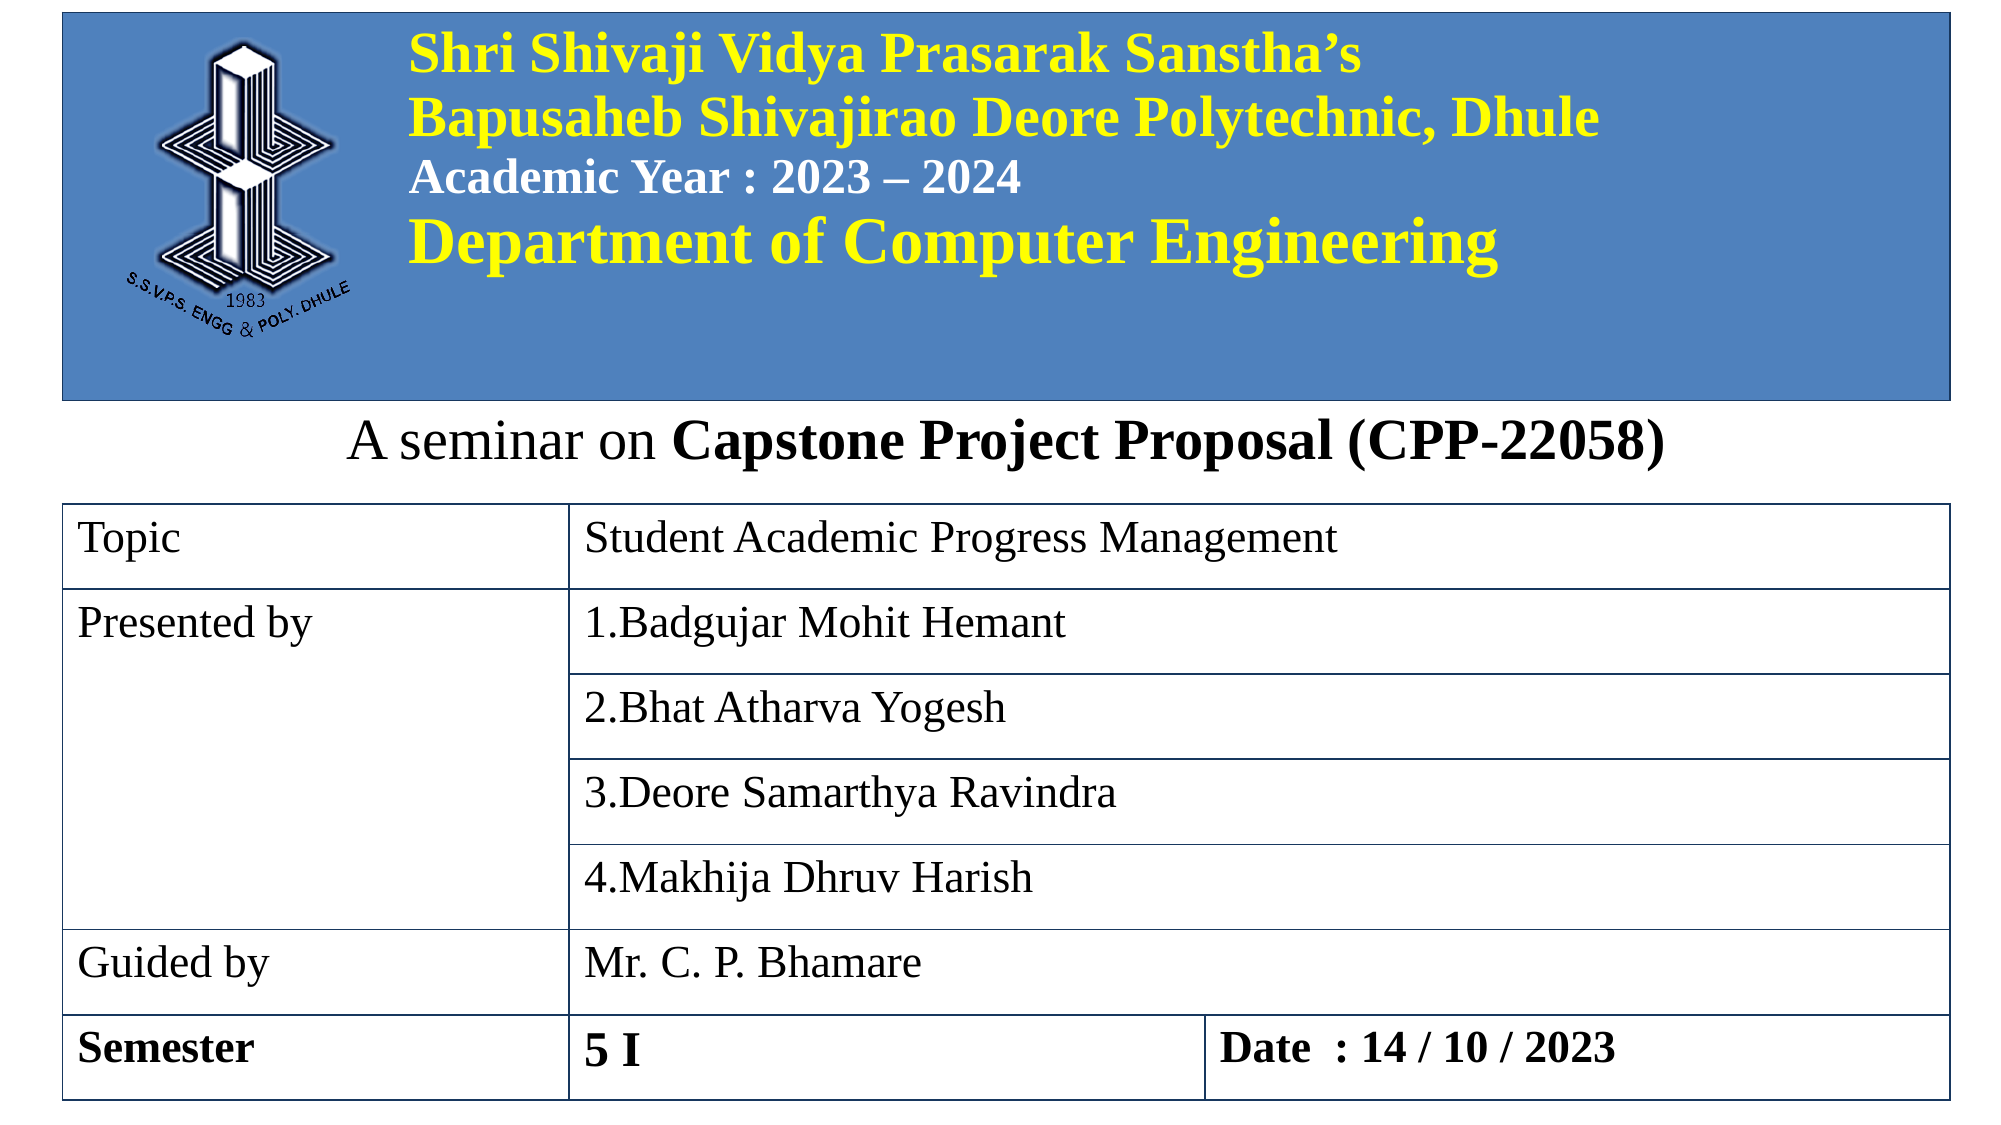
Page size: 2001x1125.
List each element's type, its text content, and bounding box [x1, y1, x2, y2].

table_header Shri Shivaji Vidya Prasarak Sanstha’s Bapusaheb Shivajirao Deore Polytechnic, Dhule Academic Year : 2023 – 2024 Department of Computer Engineering [394, 13, 1949, 400]
table_cell Semester [63, 1016, 568, 1099]
table_cell Topic [63, 505, 568, 588]
table_cell 4.Makhija Dhruv Harish [570, 845, 1949, 929]
table_cell 2.Bhat Atharva Yogesh [570, 675, 1949, 758]
table_cell Date : 14 / 10 / 2023 [1206, 1016, 1949, 1099]
table_cell Guided by [63, 930, 568, 1014]
table_cell 3.Deore Samarthya Ravindra [570, 760, 1949, 844]
picture [124, 37, 350, 338]
table_cell Student Academic Progress Management [570, 505, 1949, 588]
table_cell Presented by [63, 590, 568, 929]
table_cell 1.Badgujar Mohit Hemant [570, 590, 1949, 673]
table_cell 5 I [570, 1016, 1204, 1099]
table_cell A seminar on Capstone Project Proposal (CPP-22058) [62, 401, 1950, 503]
table_cell Mr. C. P. Bhamare [570, 930, 1949, 1014]
table_header [63, 13, 394, 400]
